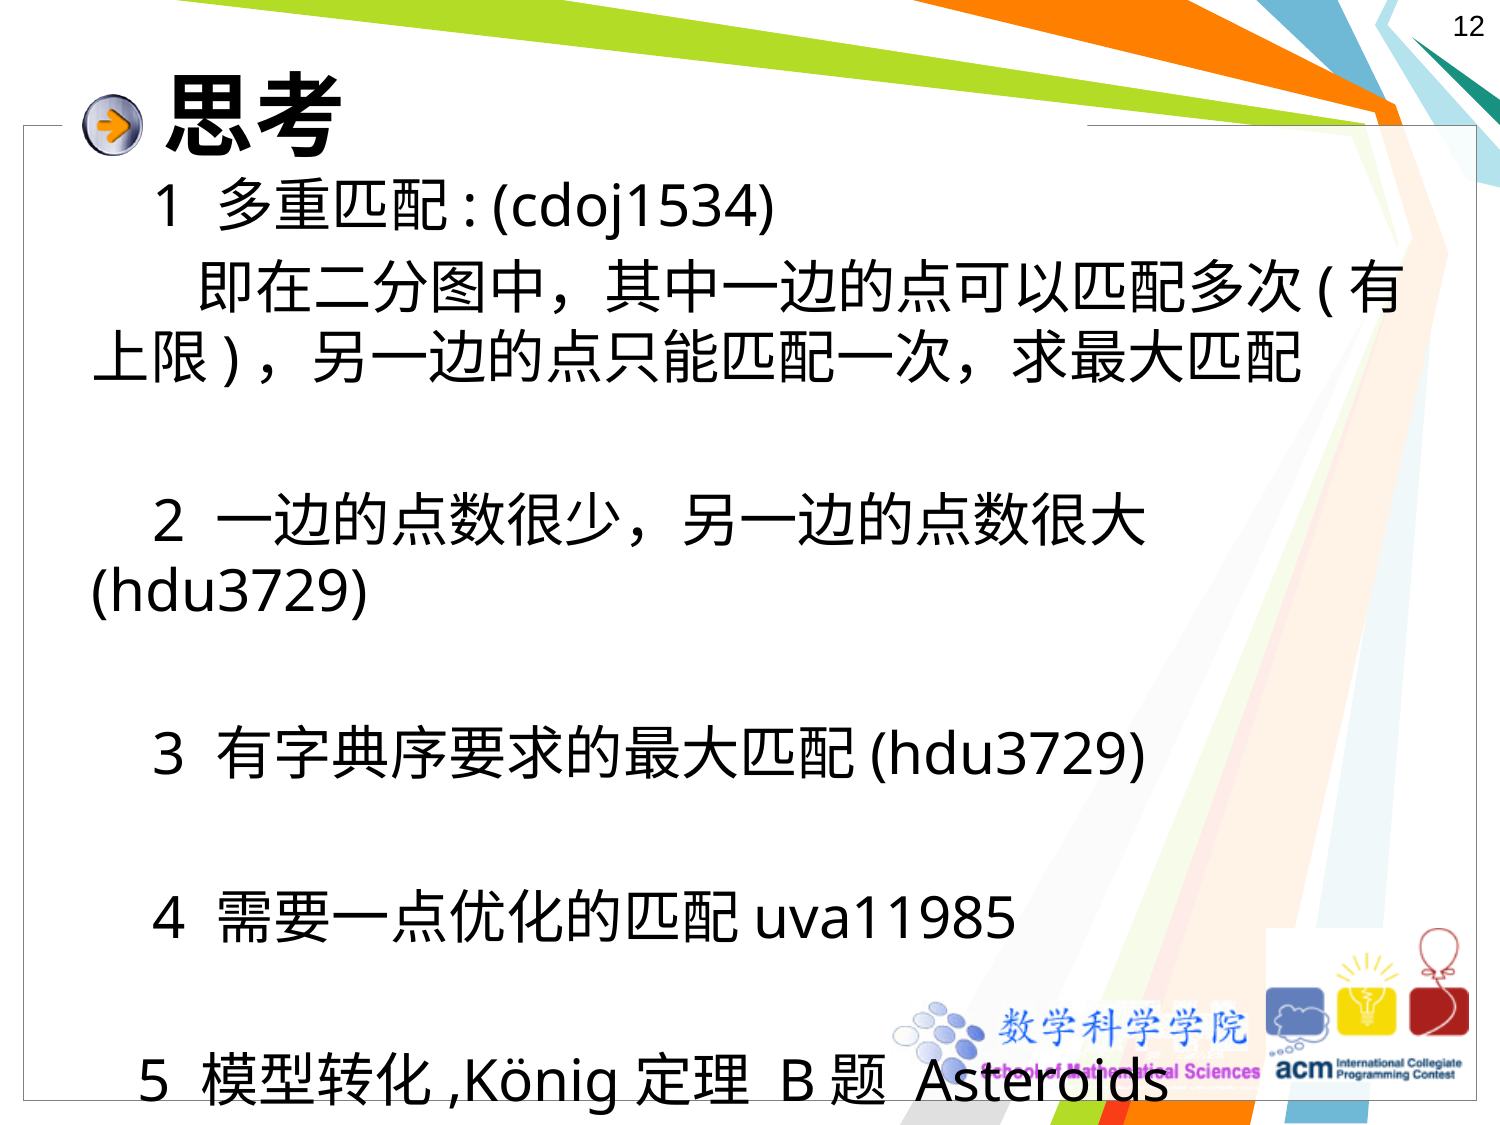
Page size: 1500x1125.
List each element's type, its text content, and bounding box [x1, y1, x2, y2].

picture [890, 1079, 1261, 1099]
picture [1265, 928, 1469, 1082]
title 思考 [147, 18, 1259, 160]
picture [82, 94, 143, 156]
list 1 多重匹配: (cdoj1534) 即在二分图中，其中一边的点可以匹配多次(有上限)，另一边的点只能匹配一次，求最大匹配 2 一边的点数很少，另一边的点数很大(hdu3729) 3 有字典序要求的最大匹配(hdu3729) 4 需要一点优化的匹配uva11985 5 模型转化,König定理 B题 Asteroids [76, 160, 1428, 1079]
